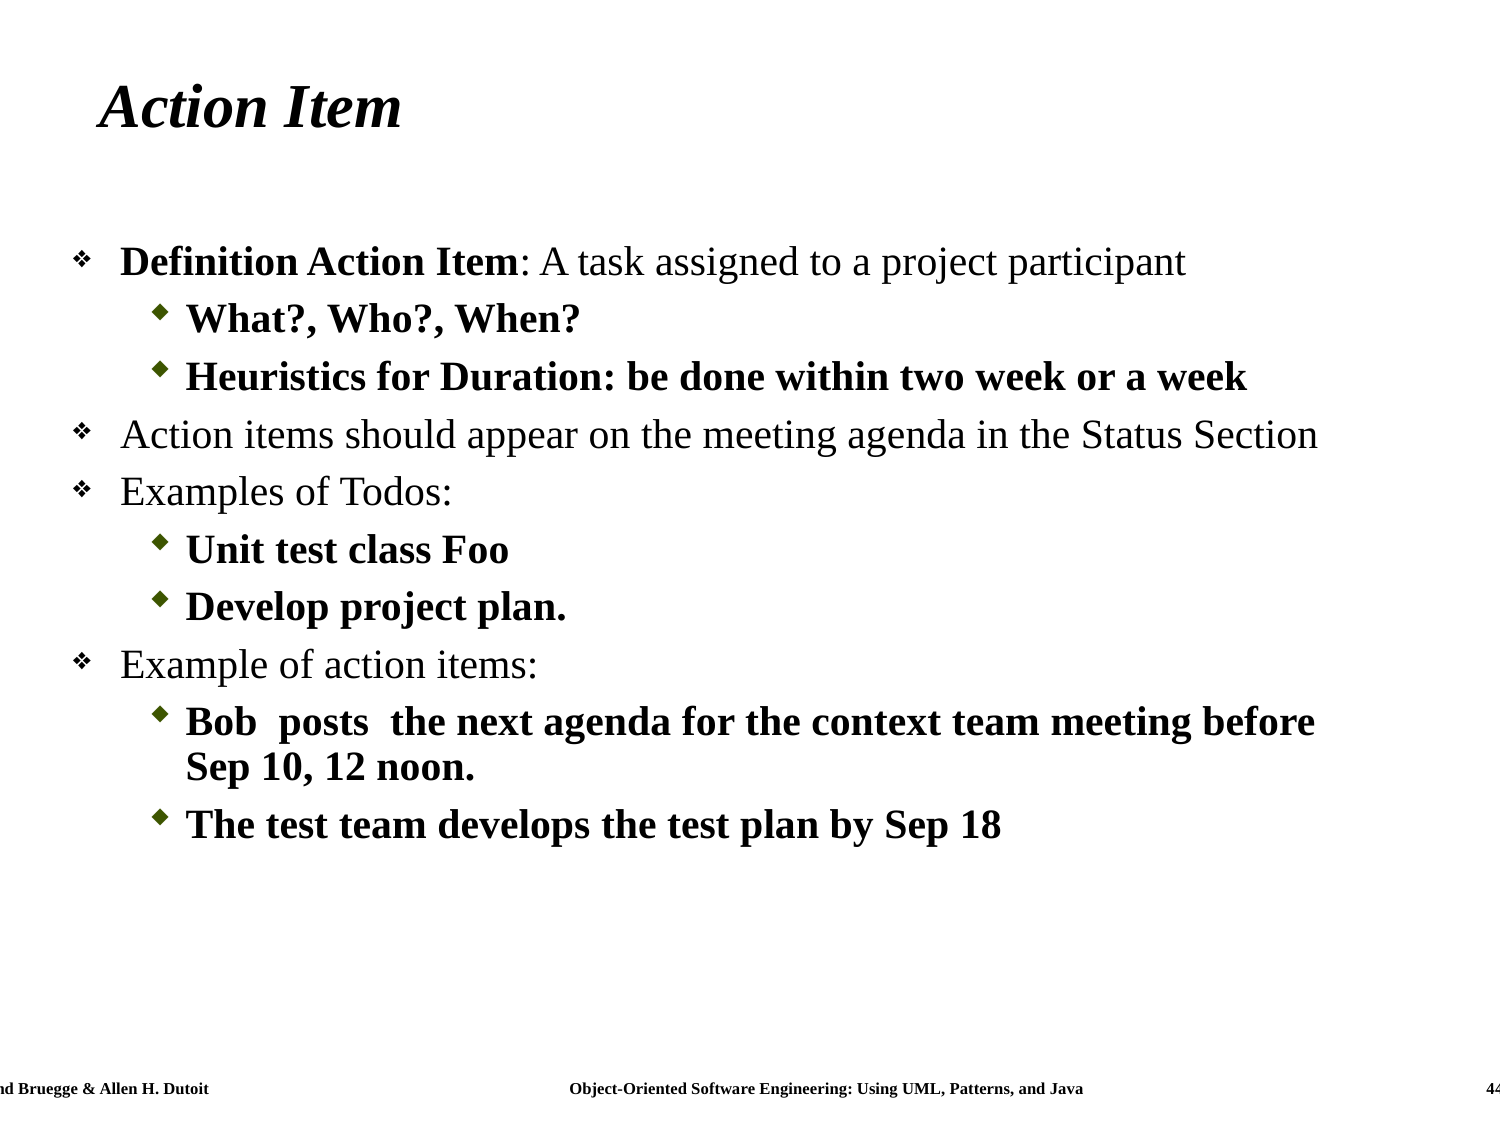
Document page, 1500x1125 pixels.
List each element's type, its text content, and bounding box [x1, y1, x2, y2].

title Action Item [68, 36, 1407, 179]
list Definition Action Item: A task assigned to a project participant What?, Who?, When? Heuristics for Duration: be done within two week or a week Action items should appear on the meeting agenda in the Status Section Examples of Todos: Unit test class Foo Develop project plan. Example of action items: Bob posts the next agenda for the context team meeting before Sep 10, 12 noon. The test team develops the test plan by Sep 18 [58, 232, 1413, 1020]
